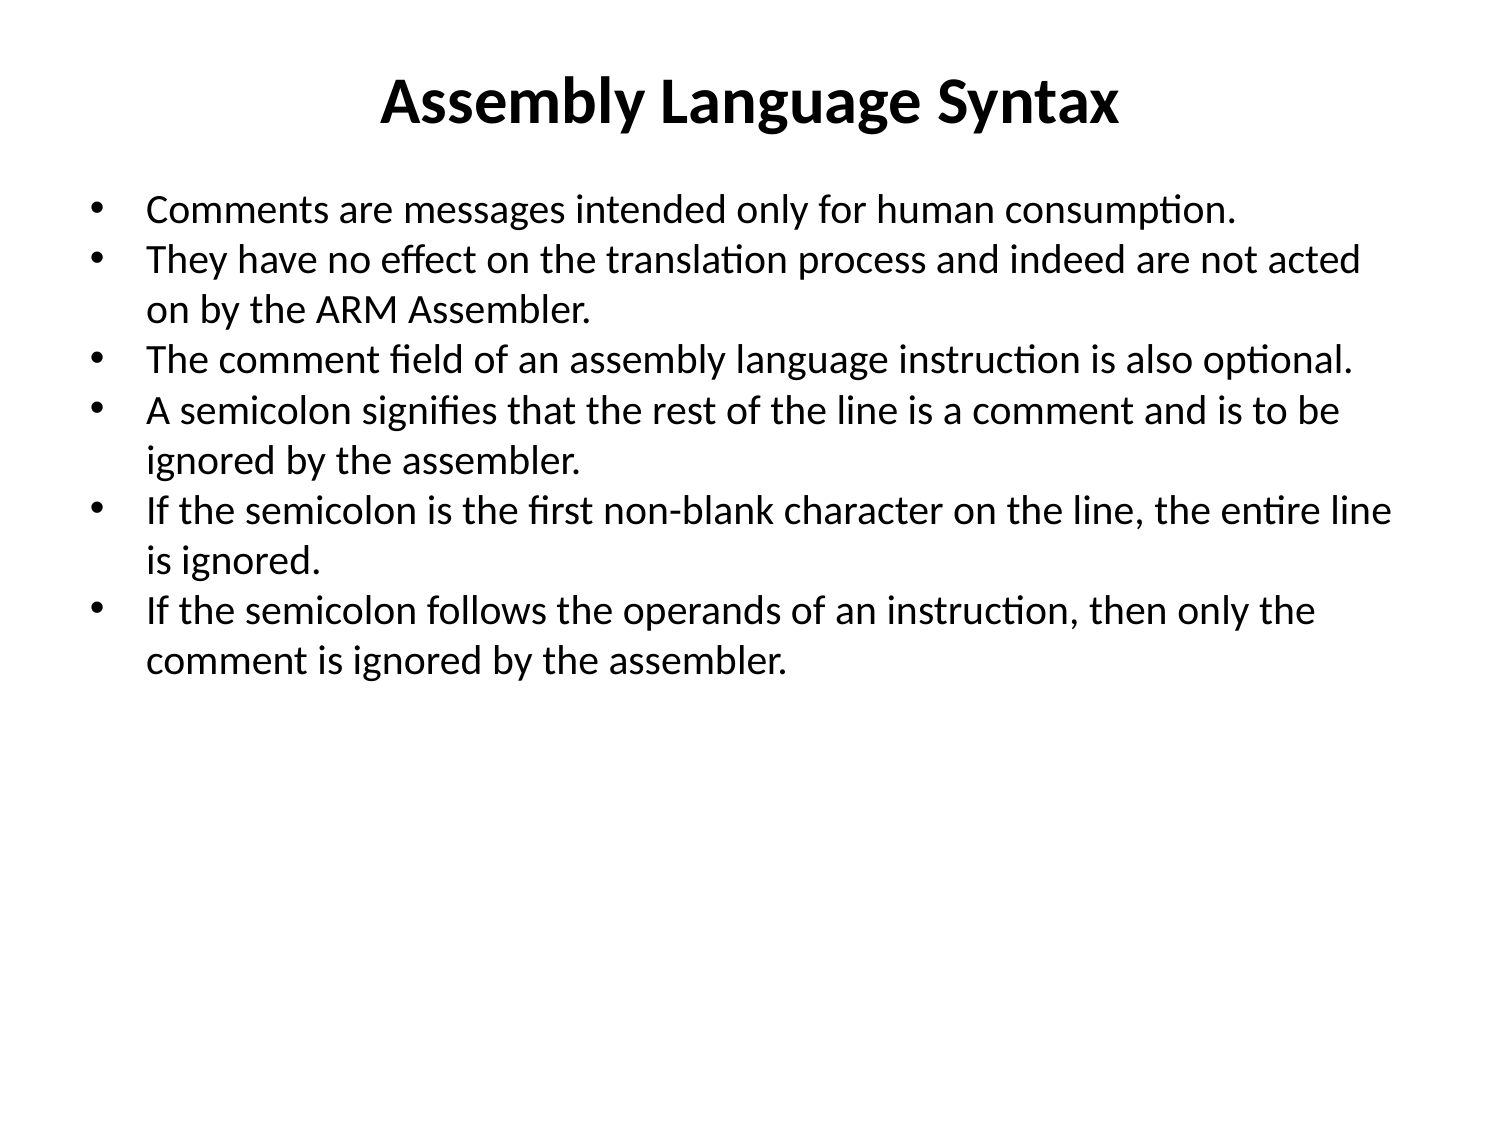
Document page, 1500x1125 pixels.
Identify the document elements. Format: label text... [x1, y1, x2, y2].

text_box Comments are messages intended only for human consumption. They have no effect on the translation process and indeed are not acted on by the ARM Assembler. The comment field of an assembly language instruction is also optional. A semicolon signifies that the rest of the line is a comment and is to be ignored by the assembler. If the semicolon is the first non-blank character on the line, the entire line is ignored. If the semicolon follows the operands of an instruction, then only the comment is ignored by the assembler. [74, 174, 1425, 690]
text_box Assembly Language Syntax [365, 49, 1136, 145]
